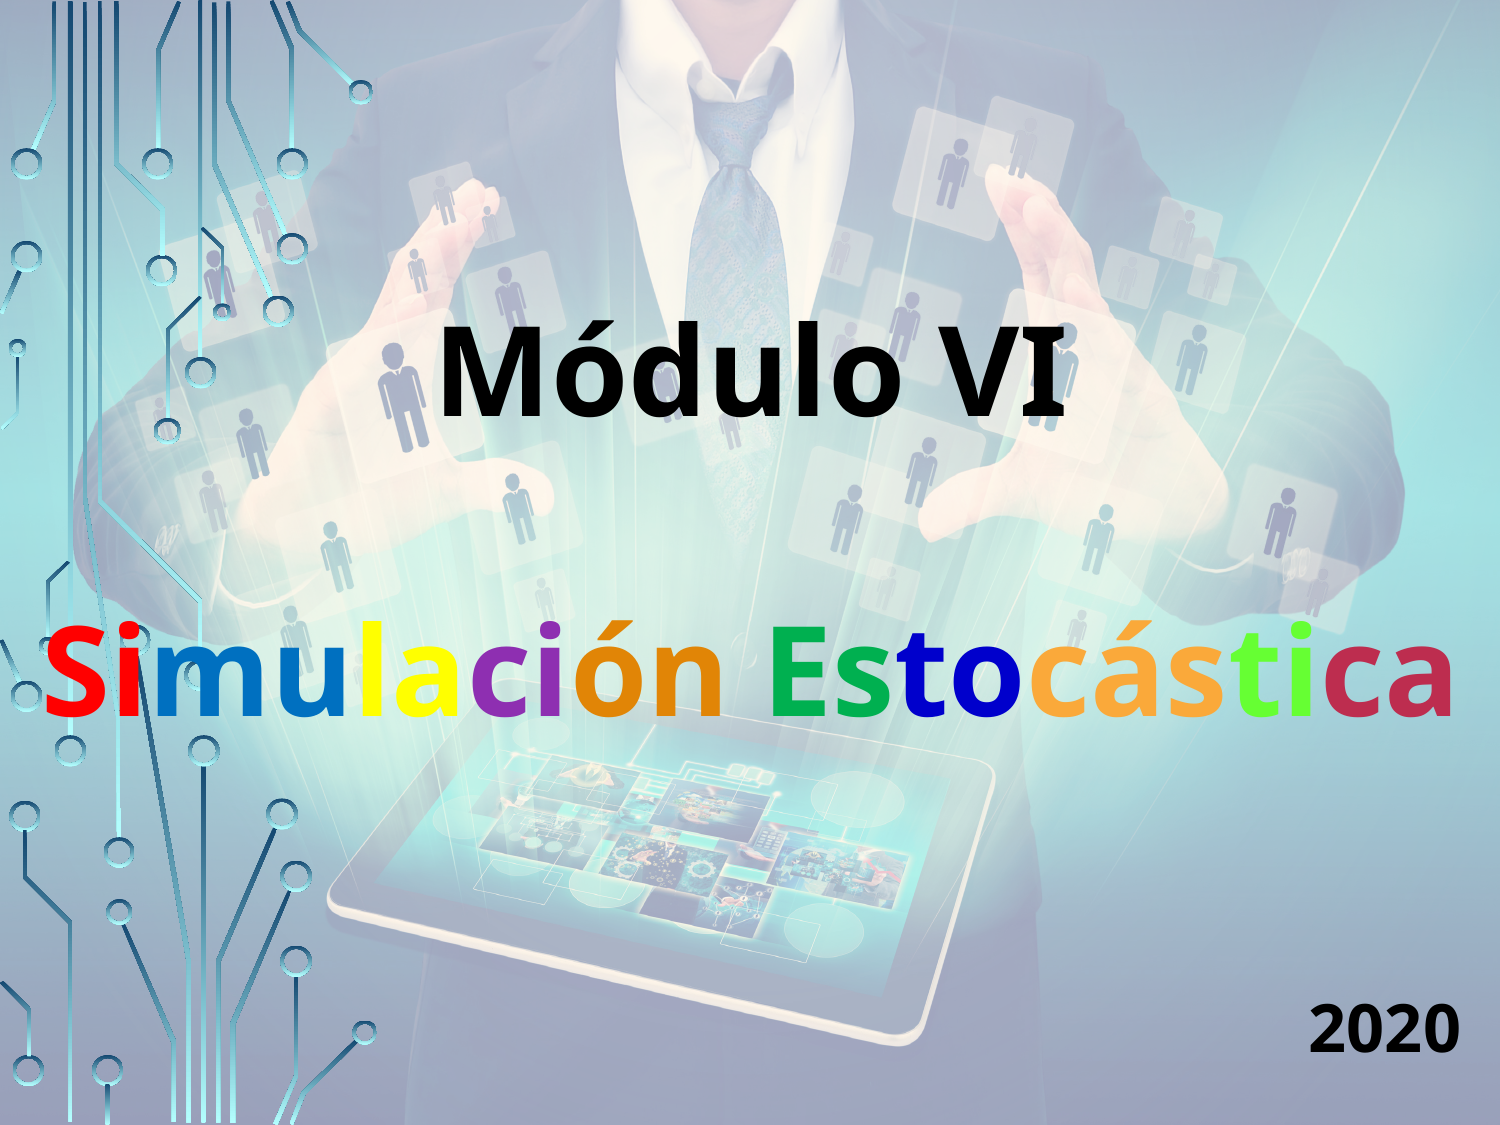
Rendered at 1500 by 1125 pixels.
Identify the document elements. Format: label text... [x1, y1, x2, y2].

text_box 2020 [1293, 978, 1477, 1074]
text_box Módulo VI Simulación Estocástica [26, 284, 1476, 749]
